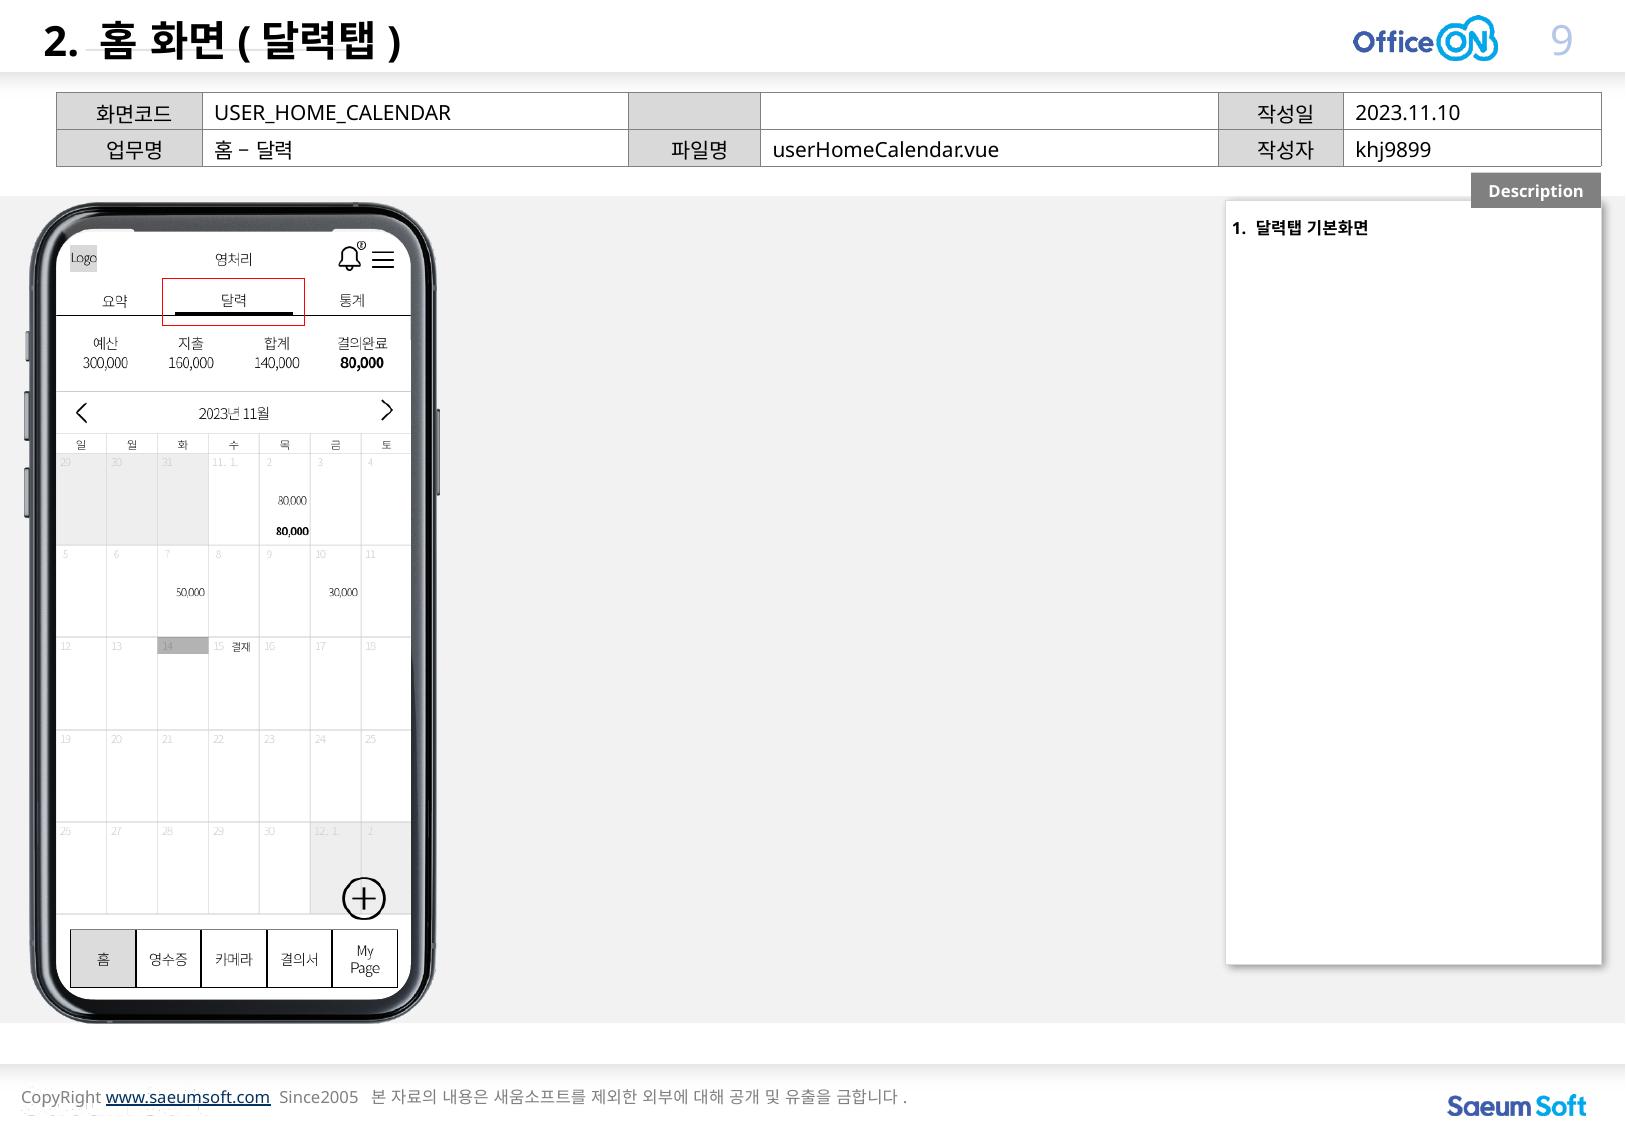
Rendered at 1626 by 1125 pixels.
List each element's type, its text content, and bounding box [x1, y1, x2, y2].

text_box Description [1471, 172, 1601, 208]
picture [24, 202, 440, 1024]
table_header [761, 93, 1218, 129]
table_header [629, 93, 760, 129]
text_box 달력탭 기본화면 [1225, 200, 1602, 965]
table_header USER_HOME_CALENDAR [203, 93, 628, 129]
table_header 2023.11.10 [1344, 93, 1601, 129]
table_cell 파일명 [629, 130, 760, 166]
picture [1565, 1105, 1569, 1116]
table_cell 홈 – 달력 [203, 130, 628, 166]
picture [1483, 15, 1498, 40]
picture [0, 15, 1625, 114]
table_cell khj9899 [1344, 130, 1601, 166]
table_header 화면코드 [57, 93, 202, 129]
table_cell 작성자 [1219, 130, 1343, 166]
table_cell userHomeCalendar.vue [761, 130, 1218, 166]
text_box 2. 홈 화면(달력탭) [28, 7, 728, 73]
picture [1574, 1105, 1580, 1116]
table_cell 업무명 [57, 130, 202, 166]
picture [0, 1052, 1625, 1120]
table_header 작성일 [1219, 93, 1343, 129]
picture [1556, 1105, 1562, 1112]
